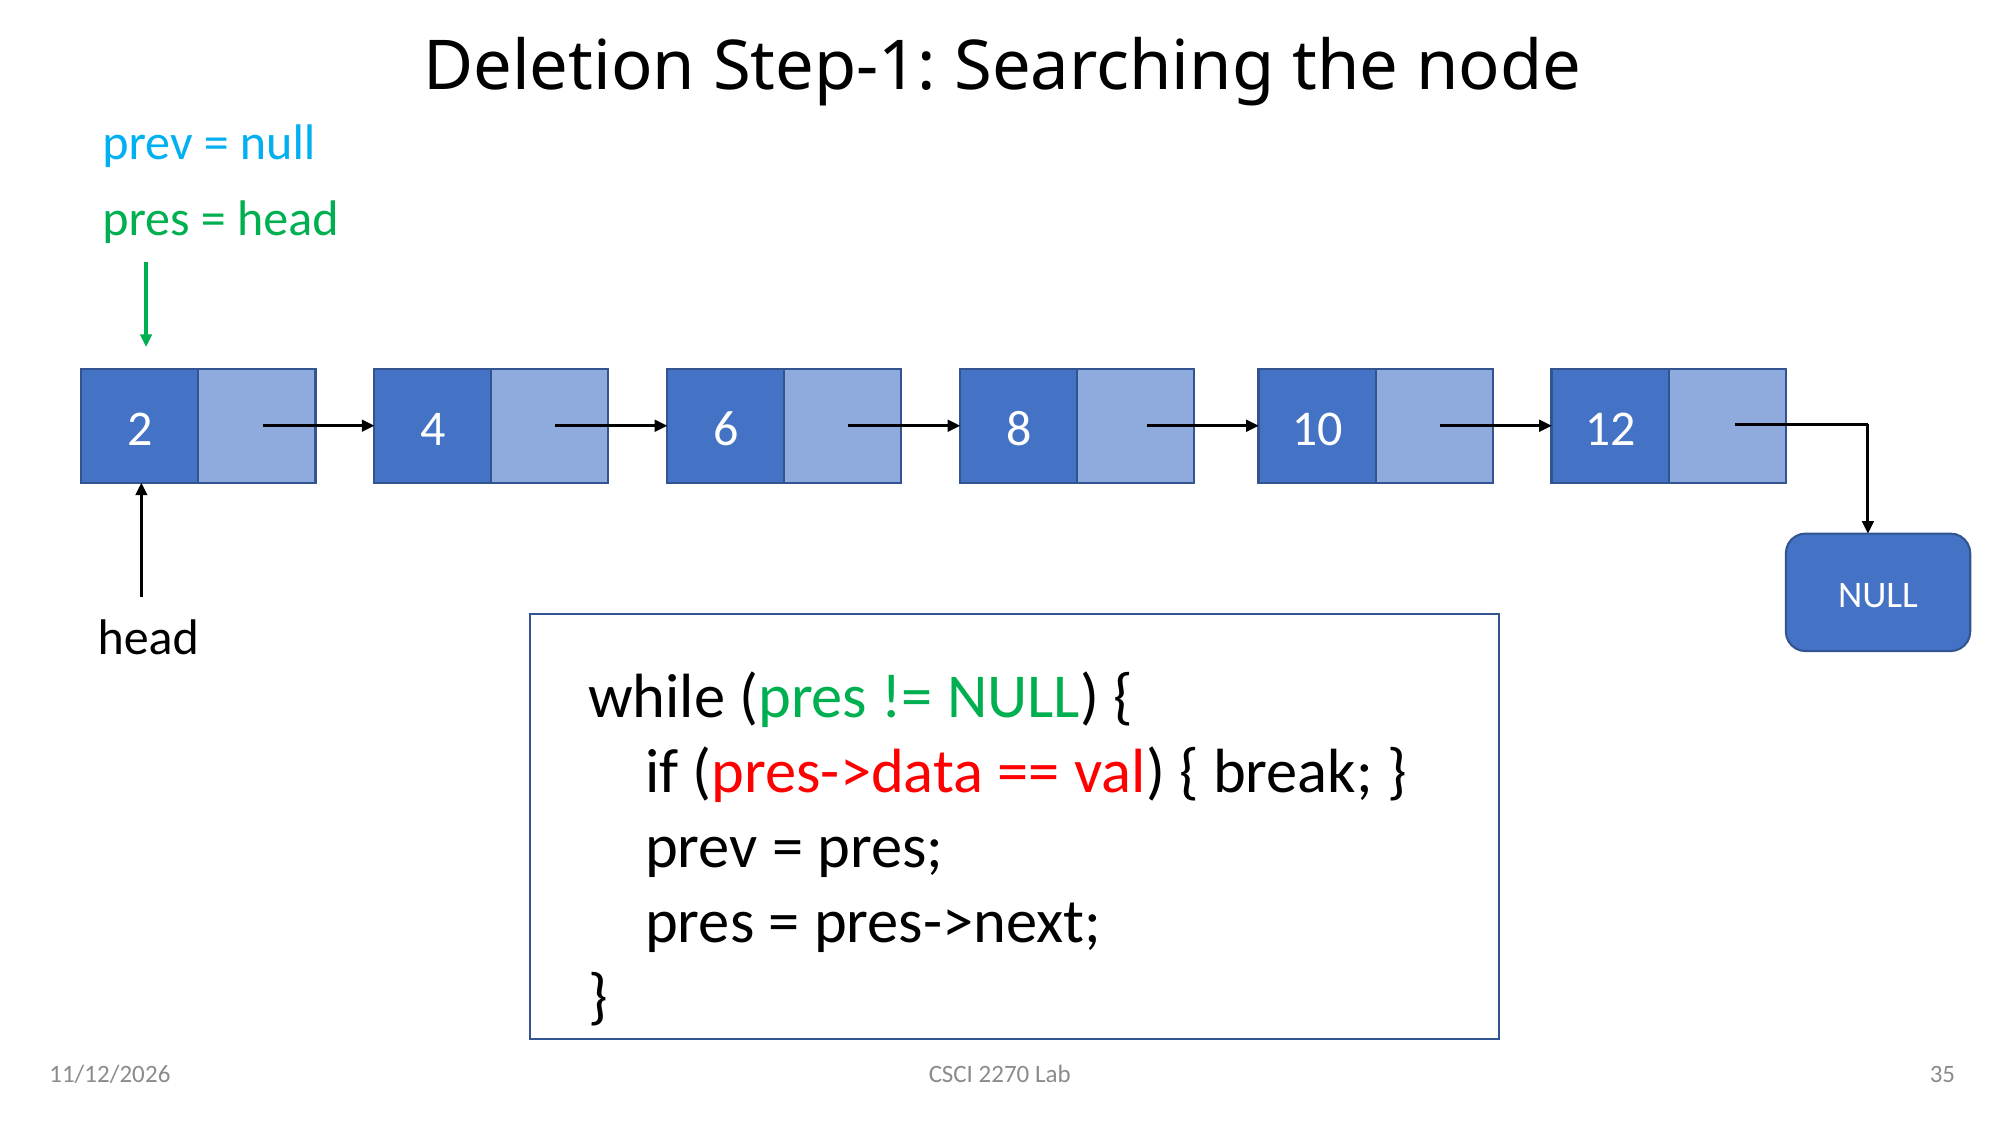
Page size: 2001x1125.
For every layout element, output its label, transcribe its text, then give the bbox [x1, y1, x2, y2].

text_box [197, 368, 317, 484]
text_box 2 [80, 368, 197, 484]
text_box [1076, 368, 1195, 484]
text_box 12 [1550, 368, 1668, 484]
footer CSCI 2270 Lab [662, 1042, 1338, 1103]
title Deletion Step-1: Searching the node [34, 22, 1971, 112]
text_box [529, 613, 1500, 1040]
text_box [783, 368, 902, 484]
text_box [490, 368, 609, 484]
text_box pres = head [87, 178, 386, 253]
text_box prev = null [87, 102, 354, 178]
text_box head [82, 596, 216, 672]
text_box [1375, 368, 1494, 484]
text_box 6 [666, 368, 783, 484]
slide_number 35 [1520, 1042, 1971, 1103]
text_box [1668, 368, 1787, 484]
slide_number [34, 1042, 485, 1103]
text_box NULL [1784, 532, 1972, 653]
text_box while (pres != NULL) { if (pres->data == val) { break; } prev = pres; pres = pres->next; } [573, 647, 1436, 1038]
text_box 4 [373, 368, 490, 484]
text_box 8 [959, 368, 1076, 484]
text_box 10 [1257, 368, 1375, 484]
